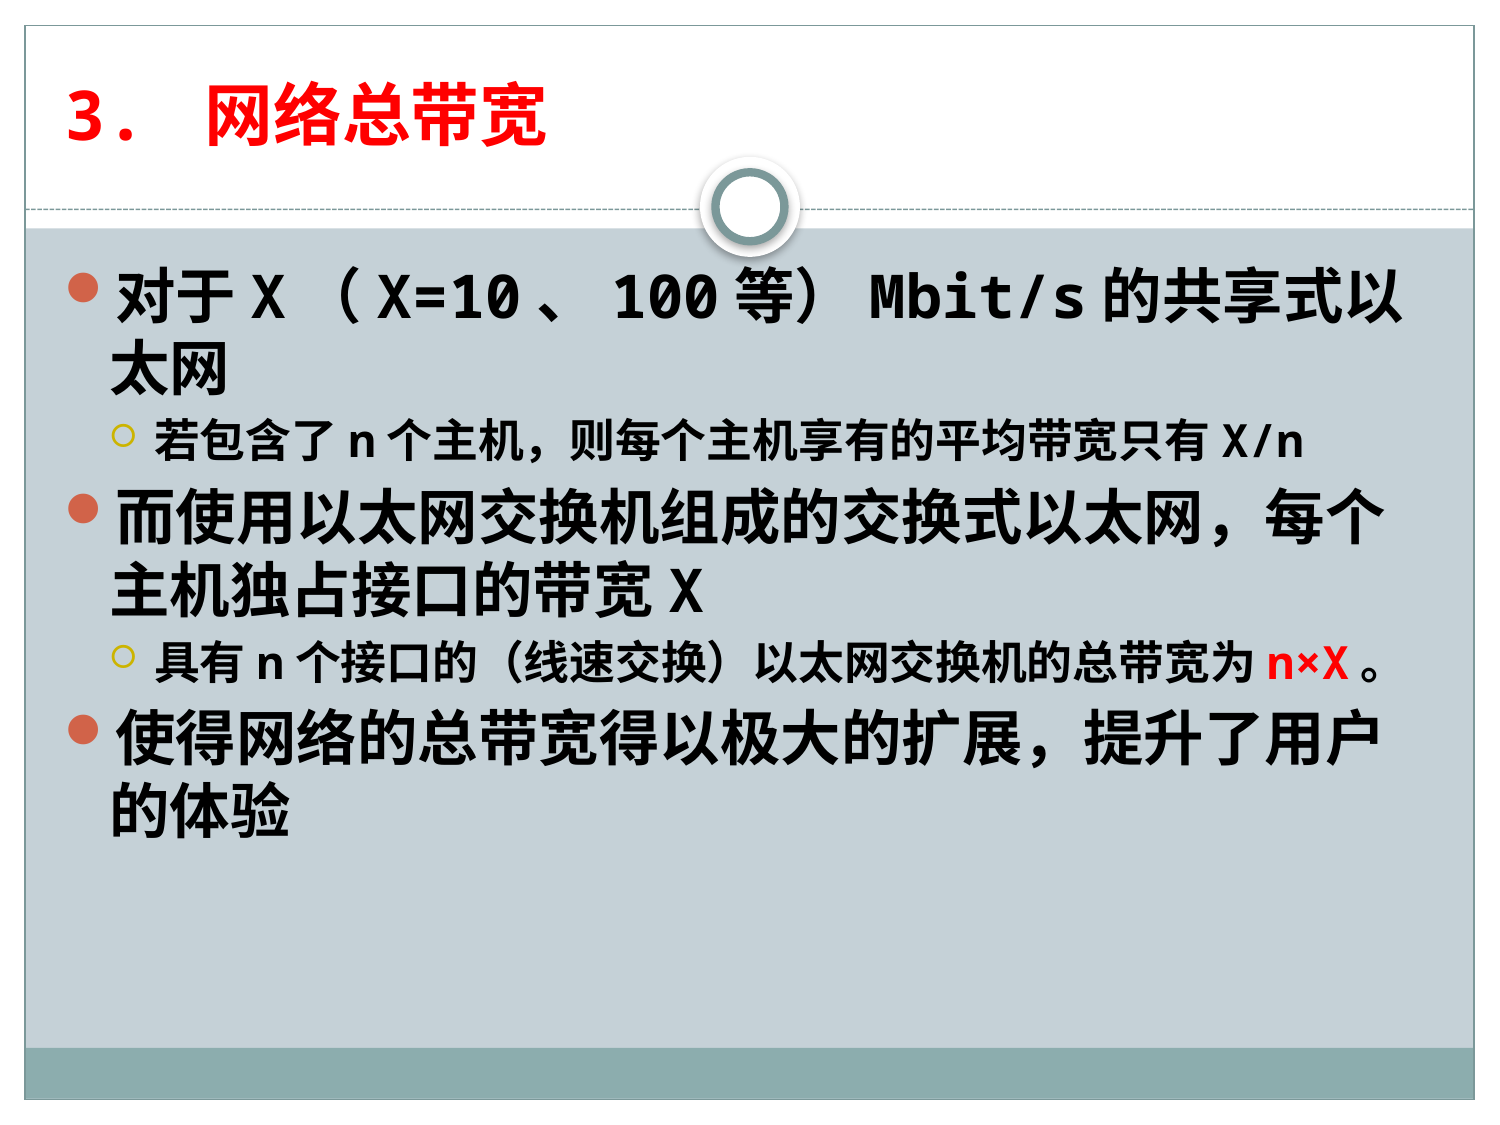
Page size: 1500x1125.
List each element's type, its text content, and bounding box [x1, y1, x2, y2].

title 3. 网络总带宽 [49, 37, 1450, 162]
list 对于X（X=10、100等）Mbit/s的共享式以太网 若包含了n个主机，则每个主机享有的平均带宽只有X/n 而使用以太网交换机组成的交换式以太网，每个主机独占接口的带宽X 具有n个接口的（线速交换）以太网交换机的总带宽为n×X。 使得网络的总带宽得以极大的扩展，提升了用户的体验 [49, 250, 1445, 1001]
